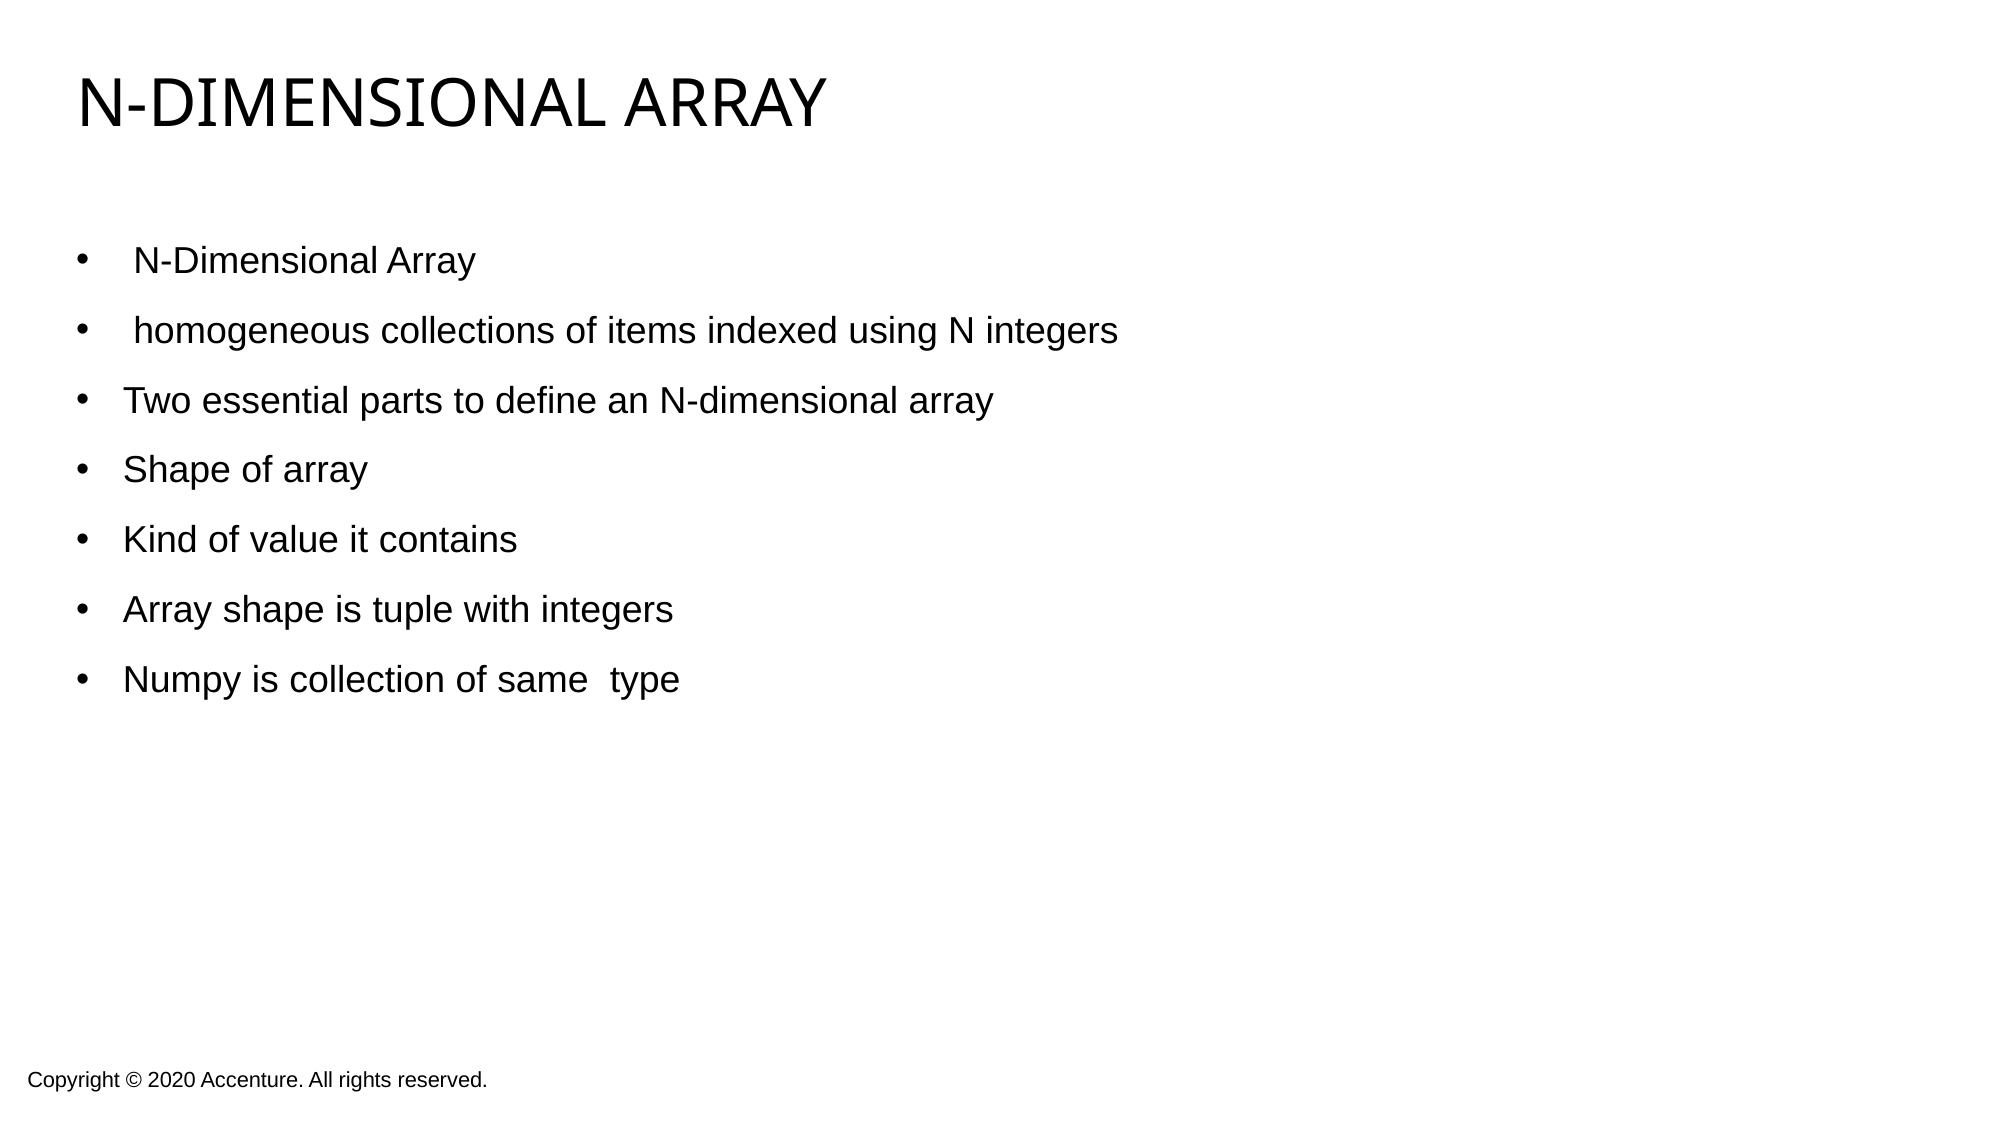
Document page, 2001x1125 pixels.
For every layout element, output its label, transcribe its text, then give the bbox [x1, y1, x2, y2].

title N-Dimensional Array [62, 62, 1938, 150]
list N-Dimensional Array homogeneous collections of items indexed using N integers Two essential parts to define an N-dimensional array Shape of array Kind of value it contains Array shape is tuple with integers Numpy is collection of same type [61, 228, 1938, 1060]
